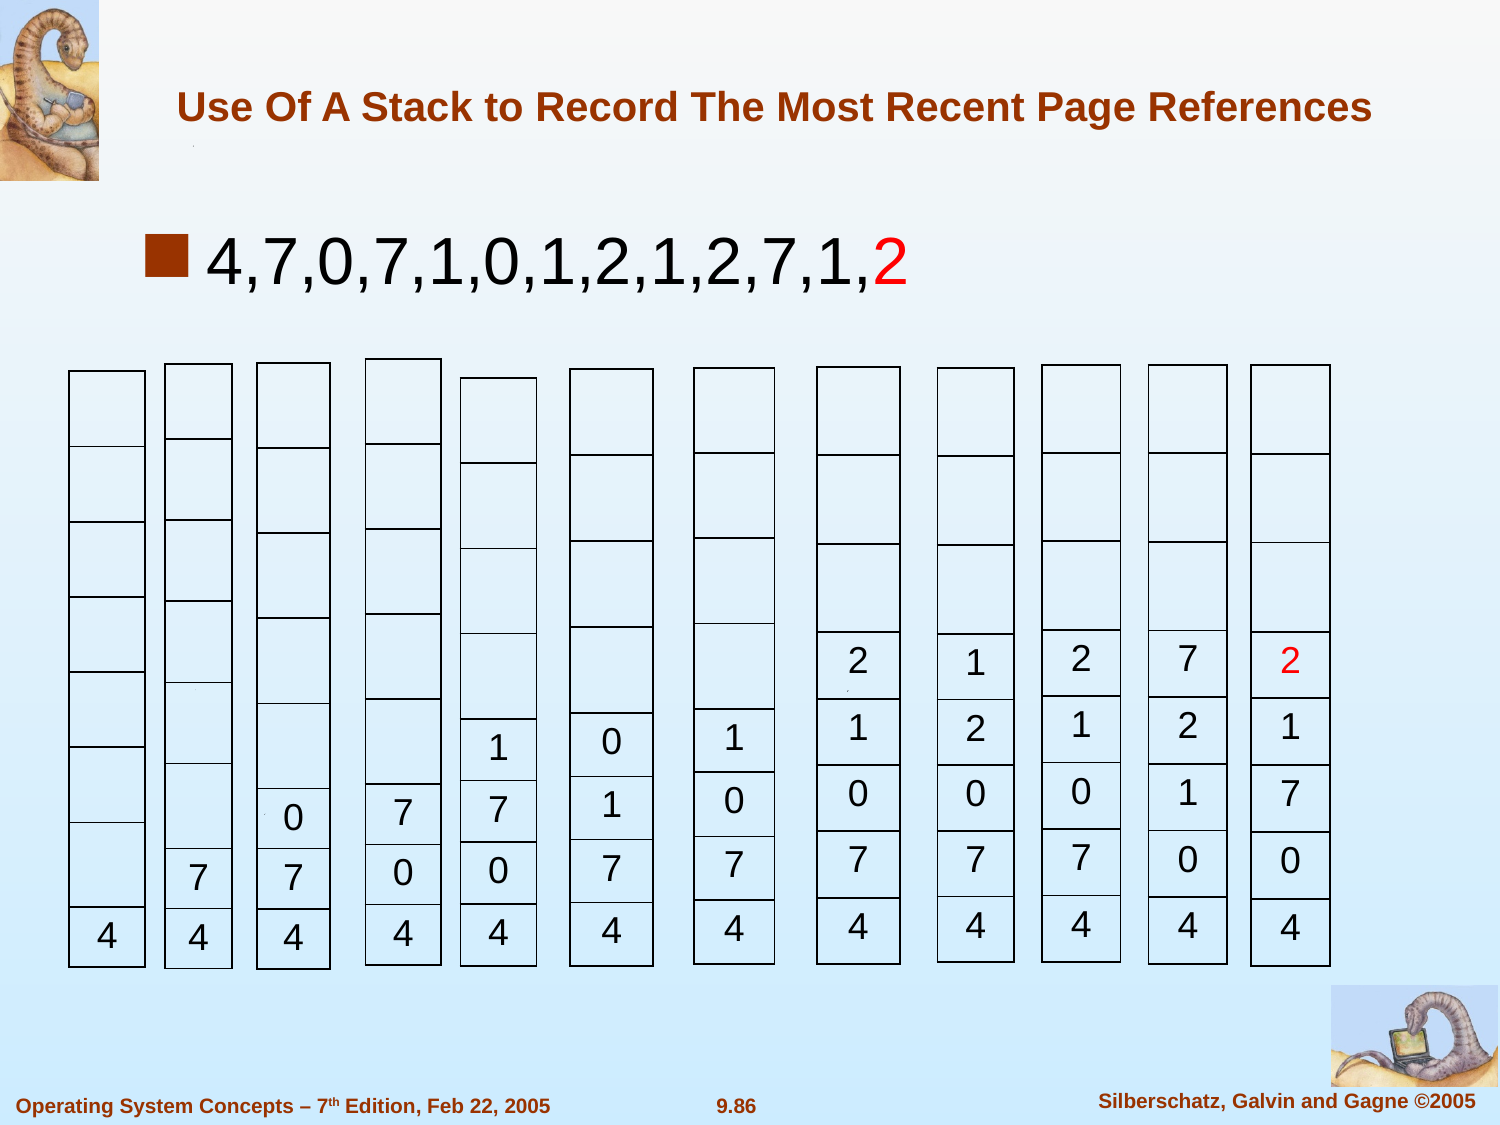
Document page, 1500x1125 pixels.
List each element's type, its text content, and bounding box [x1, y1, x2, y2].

table_cell 4 [1043, 896, 1120, 961]
table_cell [461, 464, 536, 548]
table_cell 0 [366, 845, 440, 904]
table_cell 4 [818, 899, 899, 963]
table_cell [1043, 542, 1120, 629]
table_cell [366, 700, 440, 783]
table_cell 7 [818, 832, 899, 897]
table_cell 4 [166, 909, 231, 968]
table_cell 0 [1252, 833, 1329, 898]
table_header [818, 368, 899, 454]
table_cell 2 [938, 700, 1013, 764]
table_cell [366, 530, 440, 613]
table_cell [571, 628, 652, 712]
table_cell 0 [818, 766, 899, 830]
table_cell 2 [1252, 633, 1329, 697]
table_cell [571, 542, 652, 626]
table_cell 7 [461, 781, 536, 841]
table_cell 0 [1043, 763, 1120, 828]
table_cell [366, 445, 440, 528]
table_cell [70, 447, 144, 521]
table_cell [695, 624, 774, 708]
table_cell [818, 545, 899, 631]
table_cell 4 [1252, 900, 1329, 965]
table_cell 7 [1252, 766, 1329, 831]
table_cell [818, 456, 899, 543]
table_cell 2 [1043, 631, 1120, 695]
table_header [166, 365, 231, 438]
table_cell [258, 619, 329, 703]
table_cell 4 [461, 905, 536, 965]
table_header [938, 369, 1013, 455]
table_cell [571, 456, 652, 540]
table_header [258, 364, 329, 447]
table_cell 4 [1149, 898, 1226, 963]
table_cell 7 [366, 785, 440, 844]
table_cell 4 [366, 905, 440, 964]
table_cell 7 [1149, 631, 1226, 696]
table_cell [166, 440, 231, 519]
table_cell 7 [166, 849, 231, 908]
table_header [366, 360, 440, 443]
table_header [461, 379, 536, 462]
table_cell 0 [461, 843, 536, 903]
table_cell 1 [818, 700, 899, 764]
table_cell [461, 634, 536, 718]
table_cell 4 [938, 897, 1013, 961]
table_cell [70, 523, 144, 596]
table_cell 0 [258, 789, 329, 848]
table_header [70, 372, 144, 446]
table_cell 2 [1149, 698, 1226, 763]
table_cell [258, 449, 329, 532]
picture [0, 0, 99, 181]
table_cell [70, 673, 144, 746]
table_cell 7 [695, 837, 774, 899]
table_cell 4 [571, 903, 652, 965]
table_cell [258, 534, 329, 617]
table_cell 1 [1252, 699, 1329, 764]
list 4,7,0,7,1,0,1,2,1,2,7,1,2 [135, 210, 1342, 321]
table_cell 2 [818, 633, 899, 698]
table_cell 4 [70, 908, 144, 966]
table_cell 1 [571, 777, 652, 839]
table_cell 7 [571, 840, 652, 902]
table_cell [938, 457, 1013, 544]
table_cell 7 [258, 849, 329, 908]
table_header [1149, 366, 1226, 452]
table_cell [166, 683, 231, 763]
table_cell 1 [461, 720, 536, 780]
table_cell [166, 764, 231, 848]
table_cell 4 [695, 901, 774, 963]
table_cell [695, 454, 774, 537]
table_cell 1 [1043, 697, 1120, 762]
table_cell [695, 539, 774, 623]
table_cell [166, 521, 231, 600]
title Use Of A Stack to Record The Most Recent Page References [112, 37, 1438, 138]
table_header [1252, 366, 1329, 453]
table_cell 4 [258, 910, 329, 968]
table_cell [1043, 454, 1120, 540]
table_cell [166, 602, 231, 682]
table_cell 7 [1043, 830, 1120, 895]
table_cell 1 [938, 635, 1013, 699]
table_cell 7 [938, 832, 1013, 896]
table_cell [938, 546, 1013, 633]
table_cell 0 [1149, 831, 1226, 896]
table_cell 1 [1149, 765, 1226, 830]
table_cell [70, 748, 144, 822]
table_cell [258, 704, 329, 788]
table_cell [70, 598, 144, 671]
table_cell 1 [695, 710, 774, 771]
table_cell [70, 823, 144, 906]
table_cell 0 [695, 773, 774, 836]
table_cell 0 [938, 766, 1013, 830]
table_header [571, 370, 652, 454]
table_header [1043, 366, 1120, 452]
table_cell [1149, 454, 1226, 541]
table_cell [461, 549, 536, 633]
table_header [695, 369, 774, 452]
table_cell [1252, 455, 1329, 542]
picture [1331, 985, 1498, 1087]
table_cell [1149, 543, 1226, 630]
table_cell 0 [571, 714, 652, 776]
table_cell [1252, 543, 1329, 631]
table_cell [366, 615, 440, 698]
